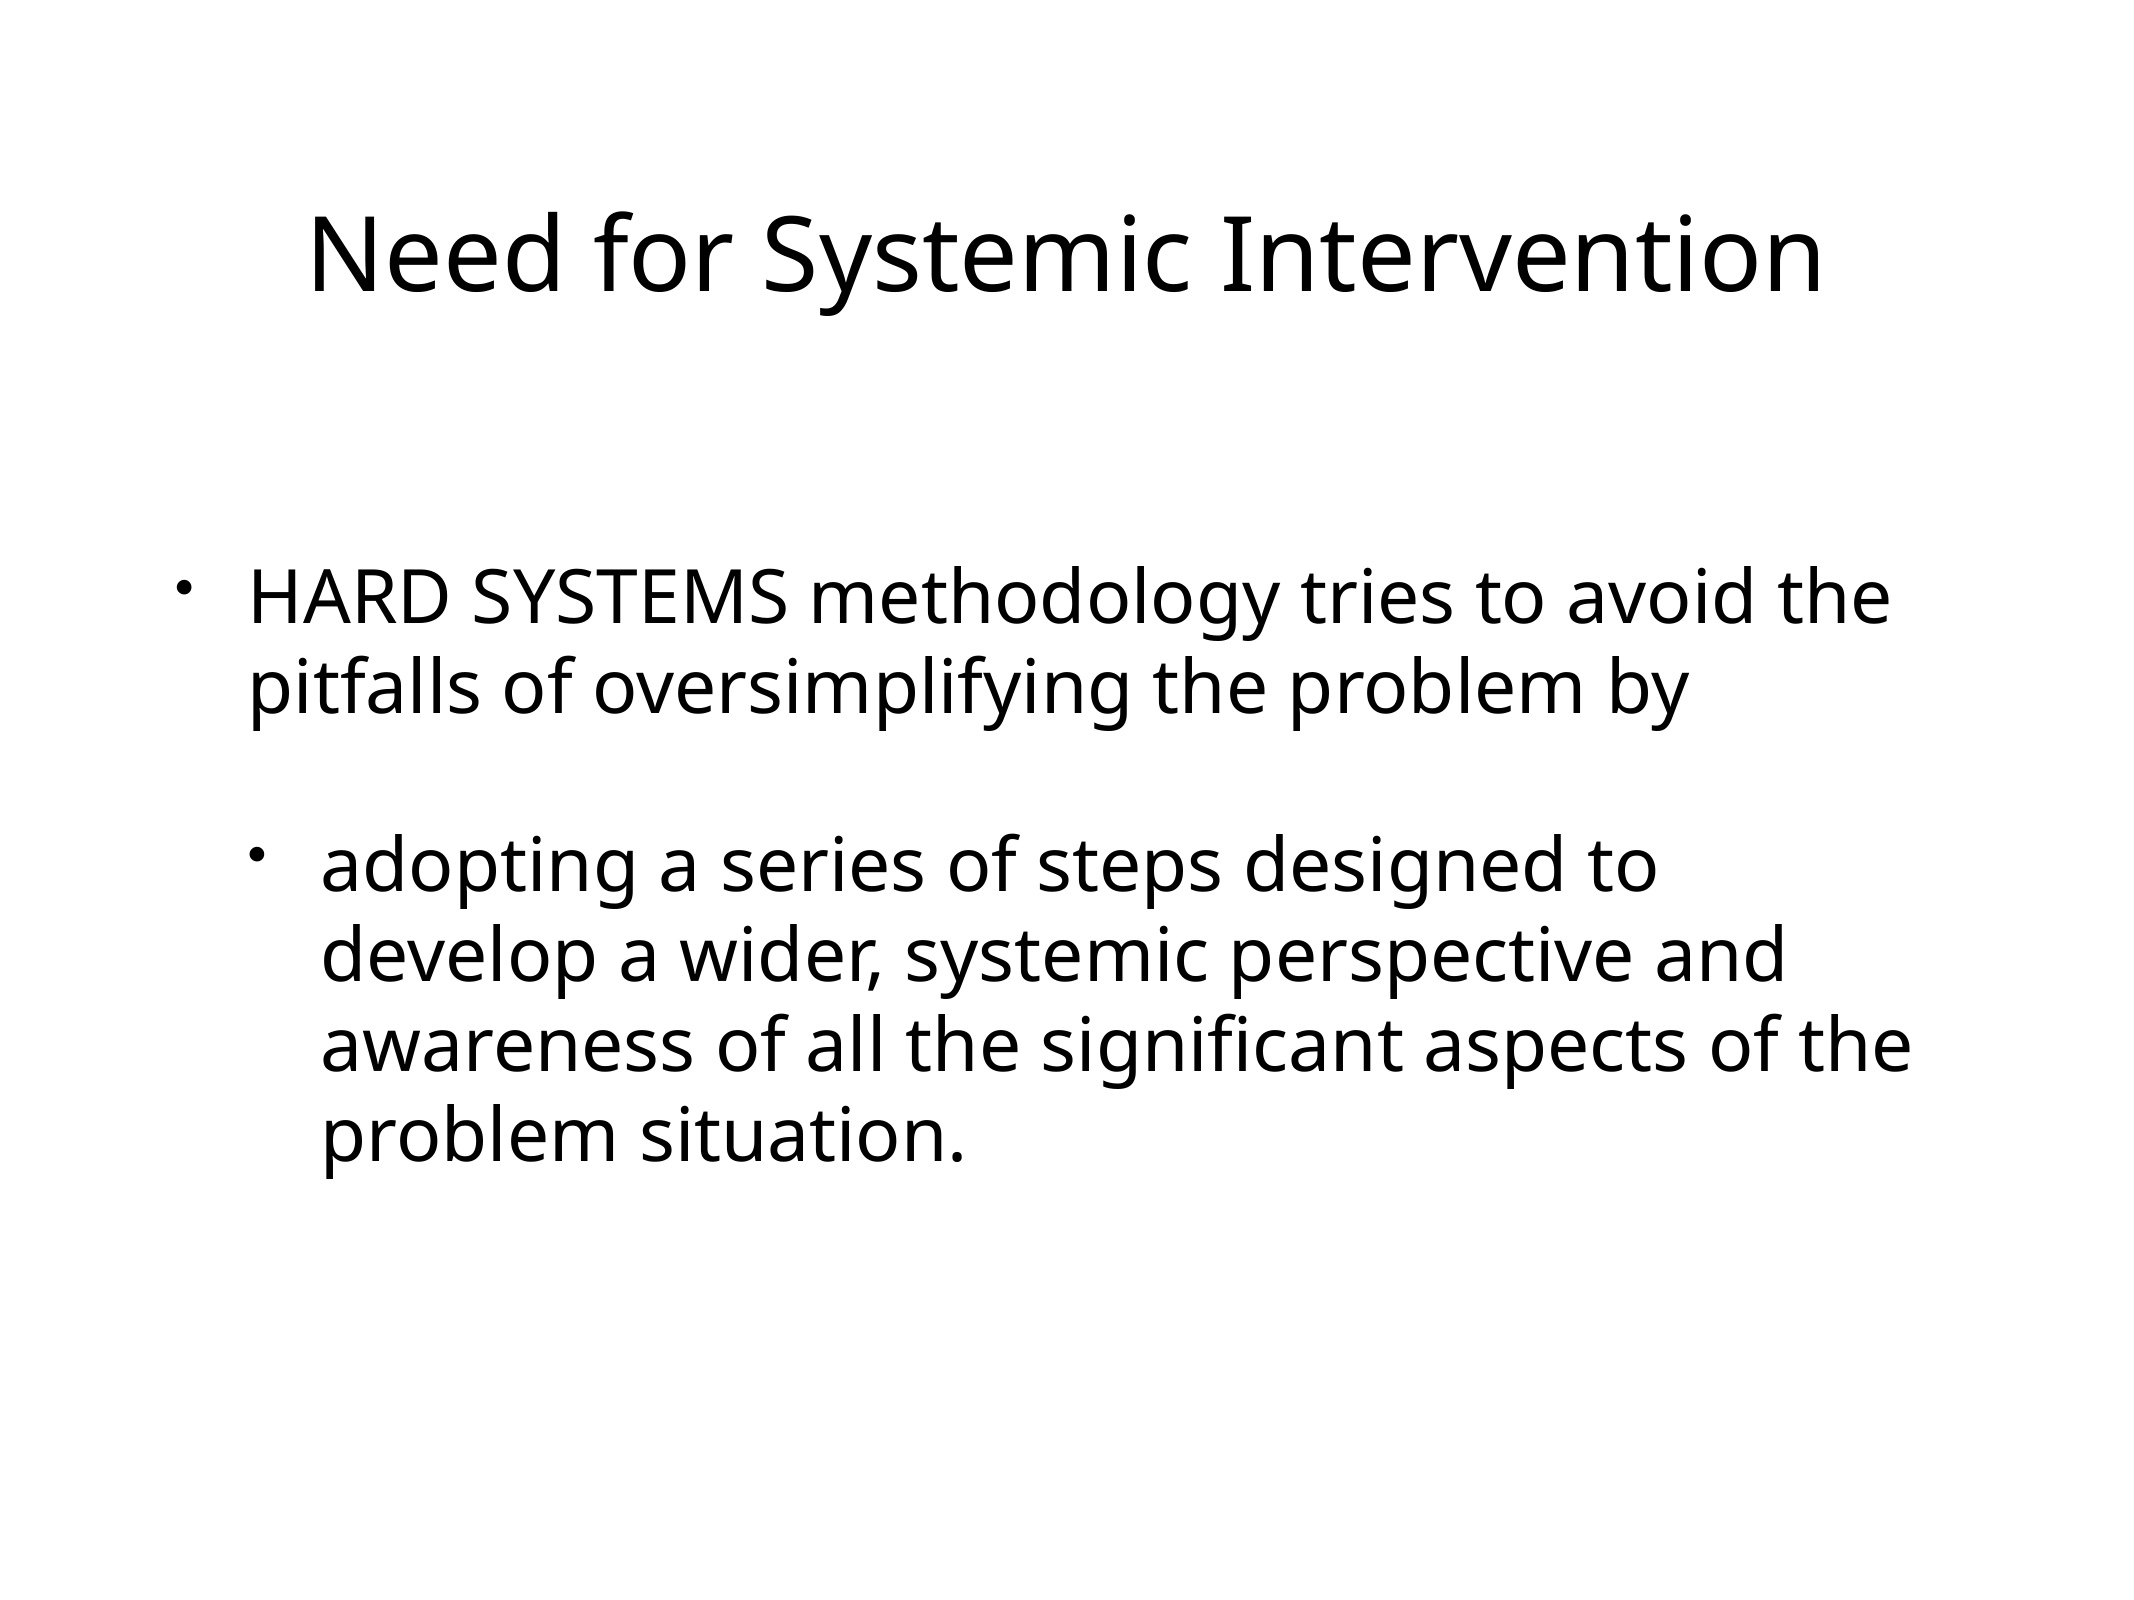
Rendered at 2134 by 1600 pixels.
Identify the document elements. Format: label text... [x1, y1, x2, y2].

title Need for Systemic Intervention [155, 72, 1978, 428]
text_box HARD SYSTEMS methodology tries to avoid the pitfalls of oversimplifying the problem by adopting a series of steps designed to develop a wider, systemic perspective and awareness of all the significant aspects of the problem situation. [166, 540, 1967, 1185]
